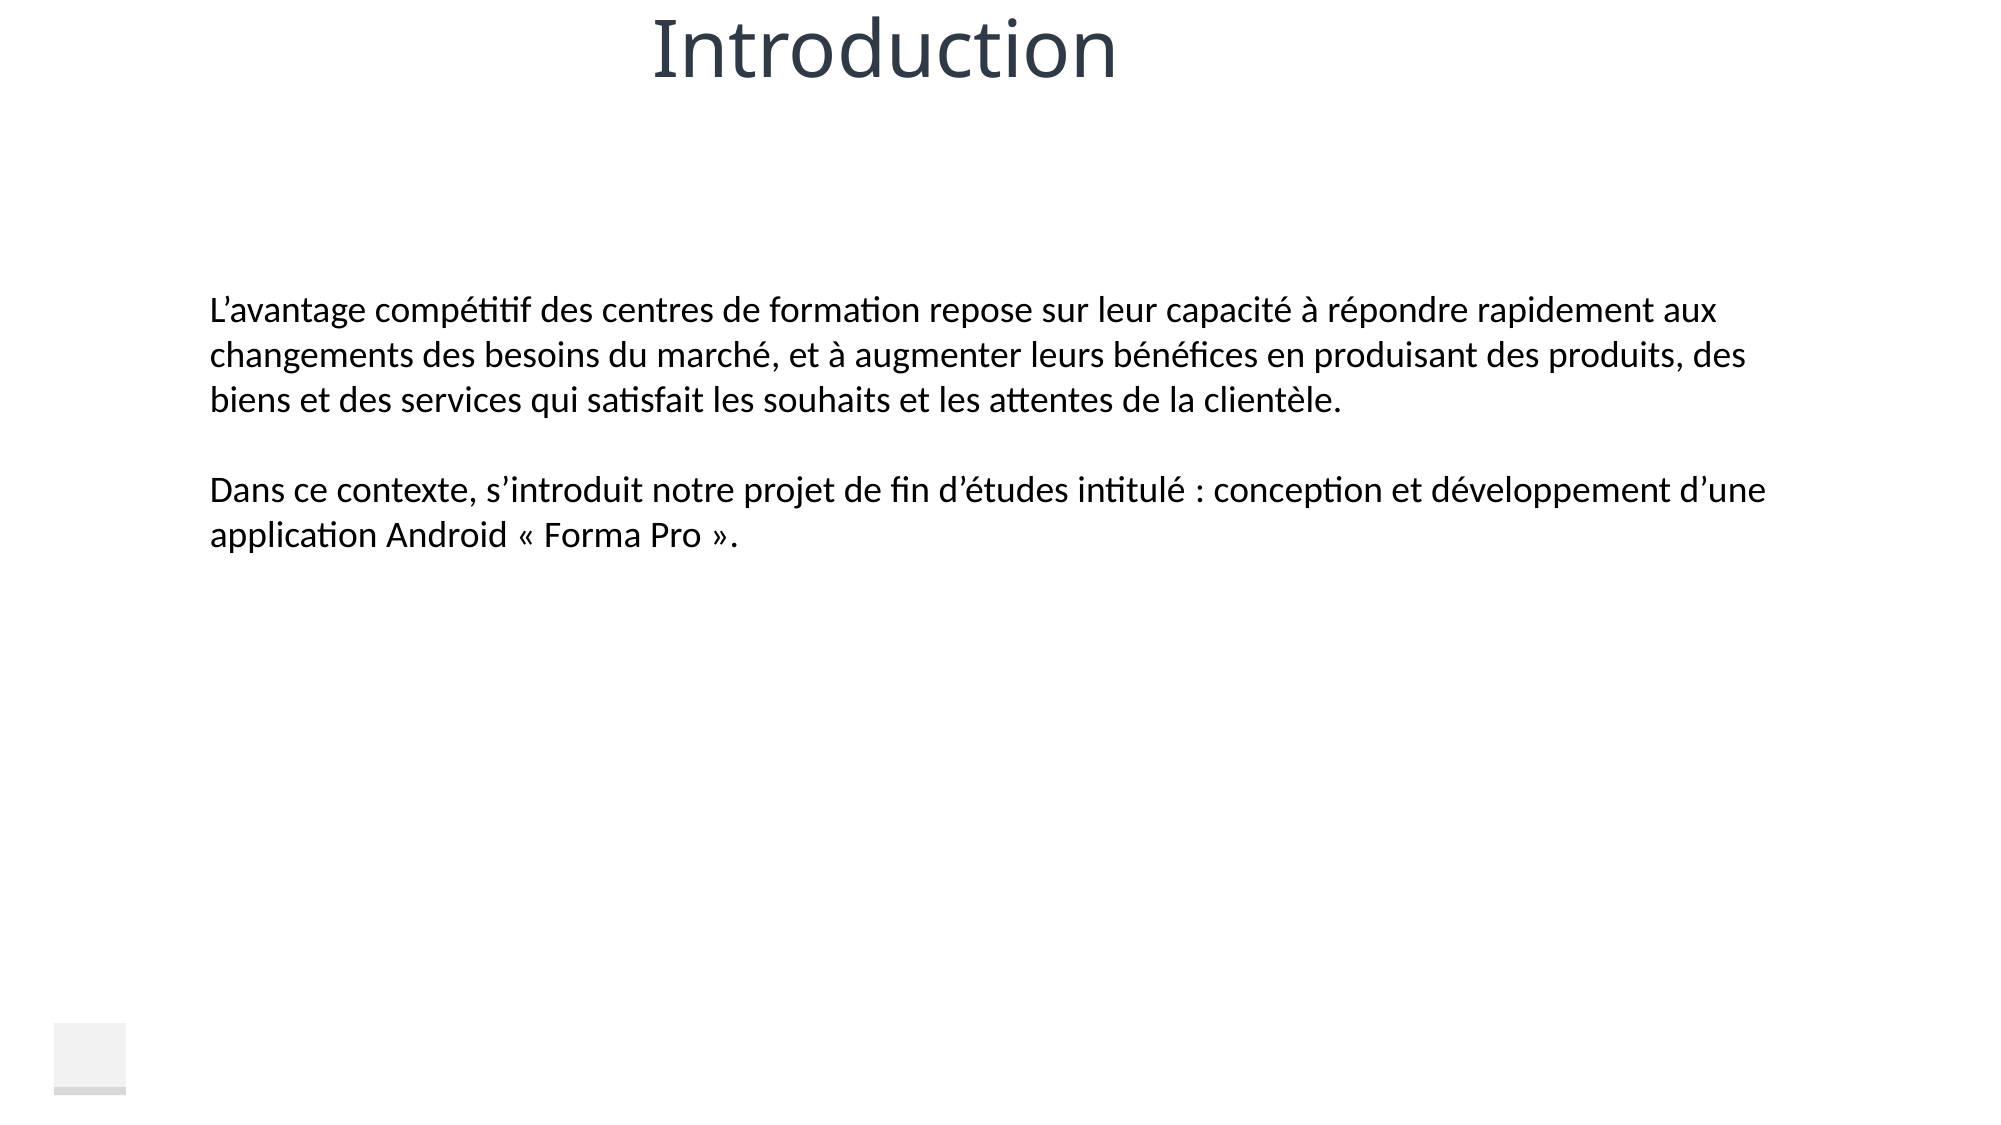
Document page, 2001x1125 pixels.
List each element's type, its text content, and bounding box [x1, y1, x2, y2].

text_box L’avantage compétitif des centres de formation repose sur leur capacité à répondre rapidement aux changements des besoins du marché, et à augmenter leurs bénéfices en produisant des produits, des biens et des services qui satisfait les souhaits et les attentes de la clientèle. Dans ce contexte, s’introduit notre projet de fin d’études intitulé : conception et développement d’une application Android « Forma Pro ». [194, 277, 1845, 608]
title Introduction [637, 0, 1900, 102]
